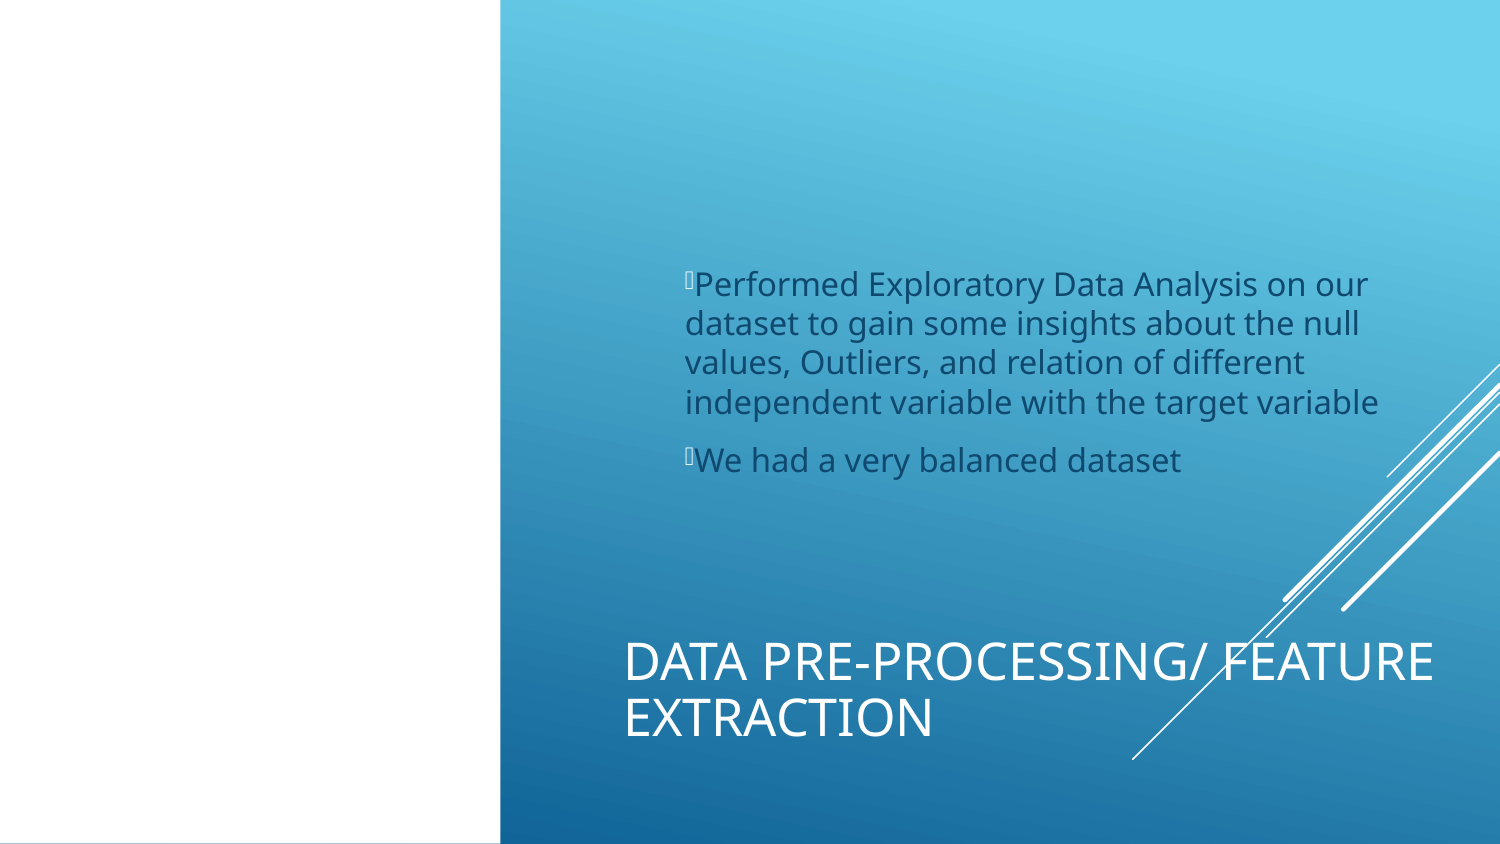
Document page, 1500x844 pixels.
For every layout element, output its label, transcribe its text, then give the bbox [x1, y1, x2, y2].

text_box [502, 0, 1500, 844]
title Data Pre-Processing/ Feature Extraction [608, 599, 1483, 785]
subtitle Performed Exploratory Data Analysis on our dataset to gain some insights about the null values, Outliers, and relation of different independent variable with the target variable We had a very balanced dataset [594, 148, 1451, 594]
text_box [0, 0, 502, 844]
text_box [1132, 364, 1500, 760]
